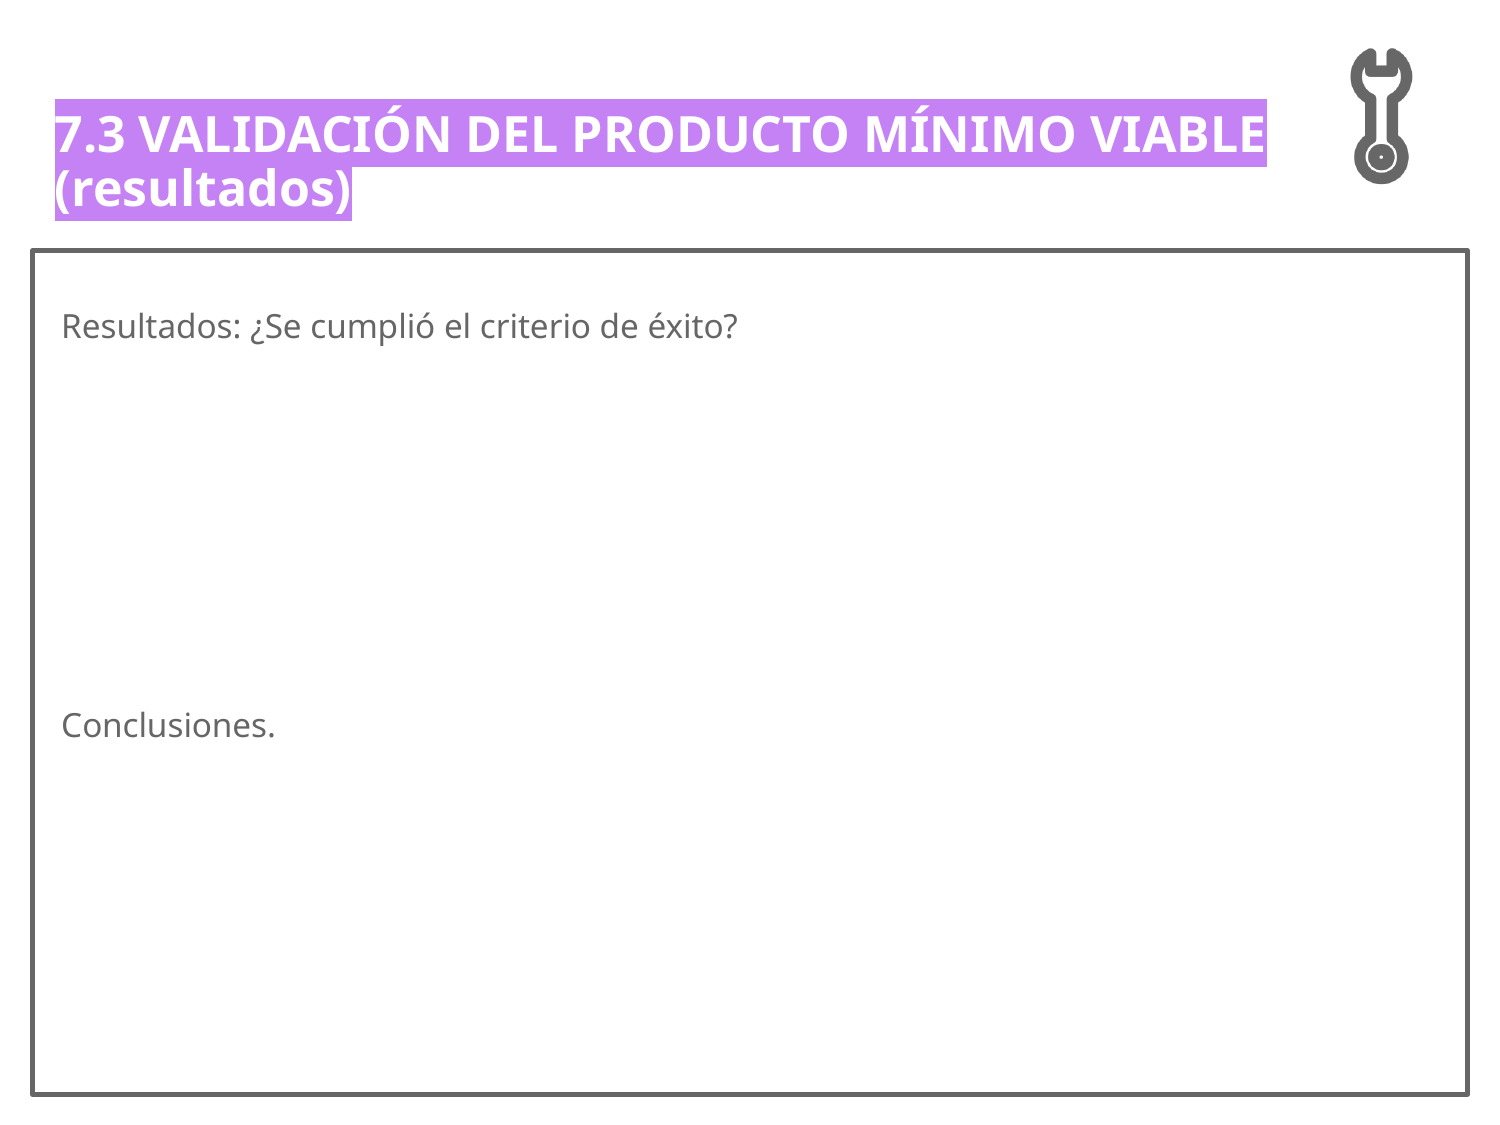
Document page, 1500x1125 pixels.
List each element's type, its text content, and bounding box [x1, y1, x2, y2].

picture [1340, 35, 1423, 190]
text_box 7.3 VALIDACIÓN DEL PRODUCTO MÍNIMO VIABLE (resultados) [46, 104, 1341, 203]
text_box [32, 250, 1468, 1095]
